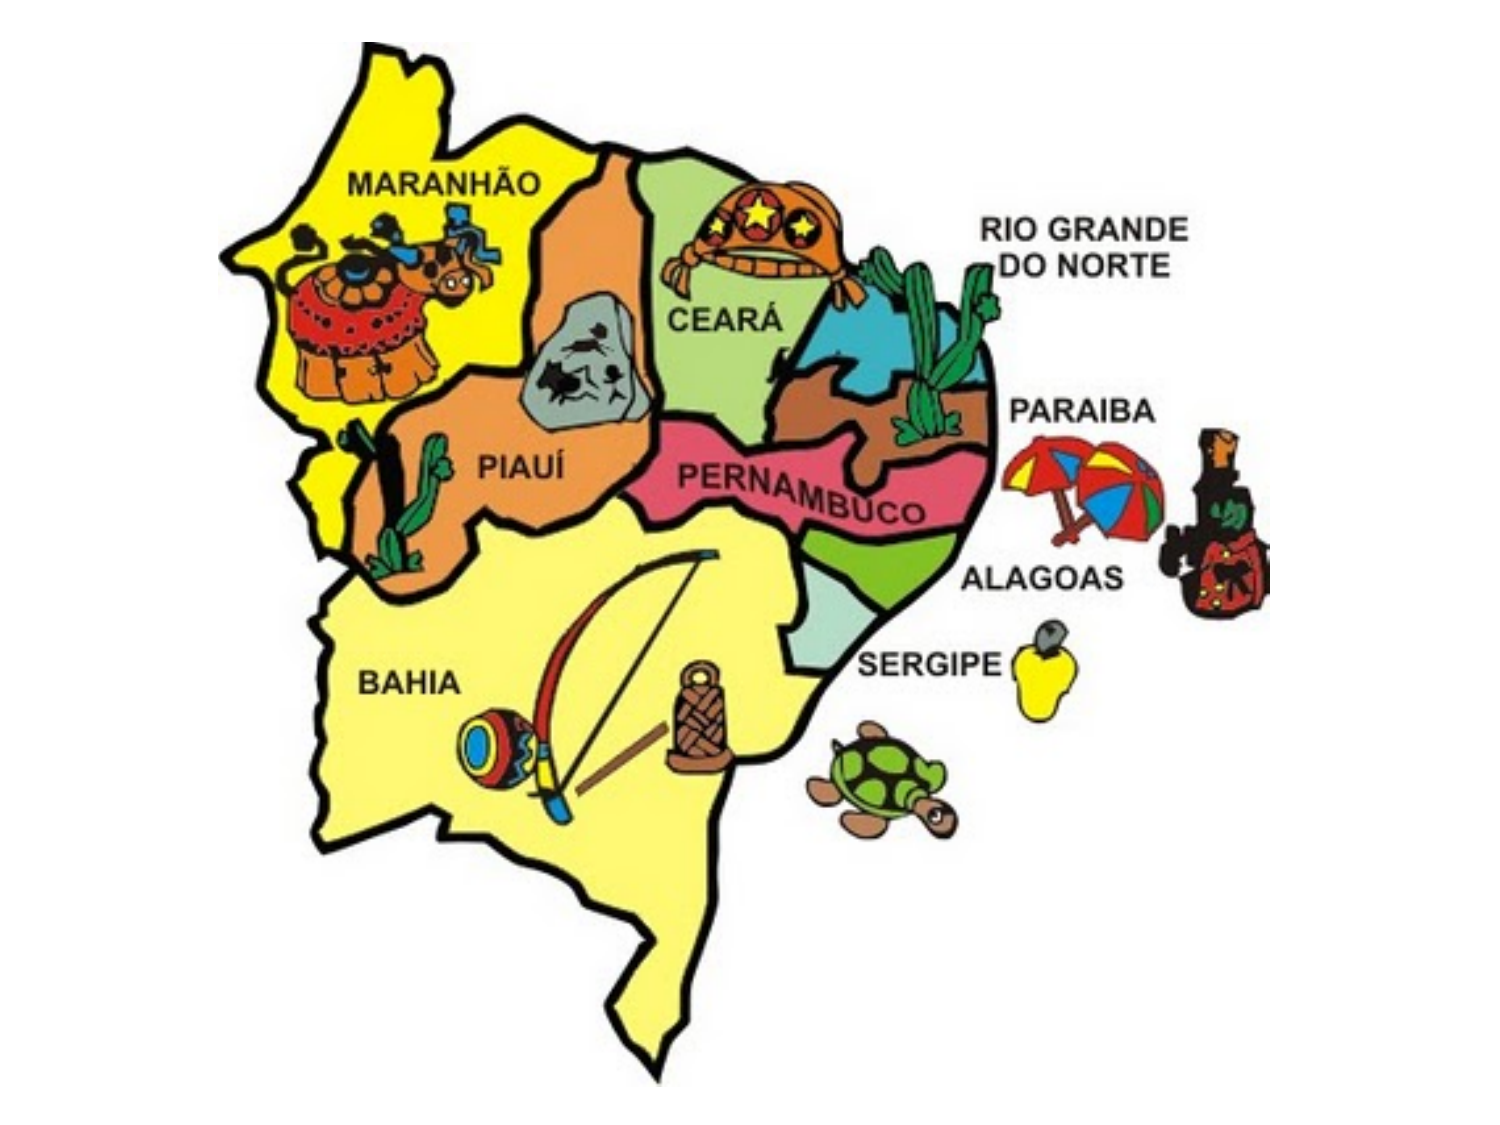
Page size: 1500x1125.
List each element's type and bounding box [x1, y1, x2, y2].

list [218, 42, 1270, 1087]
